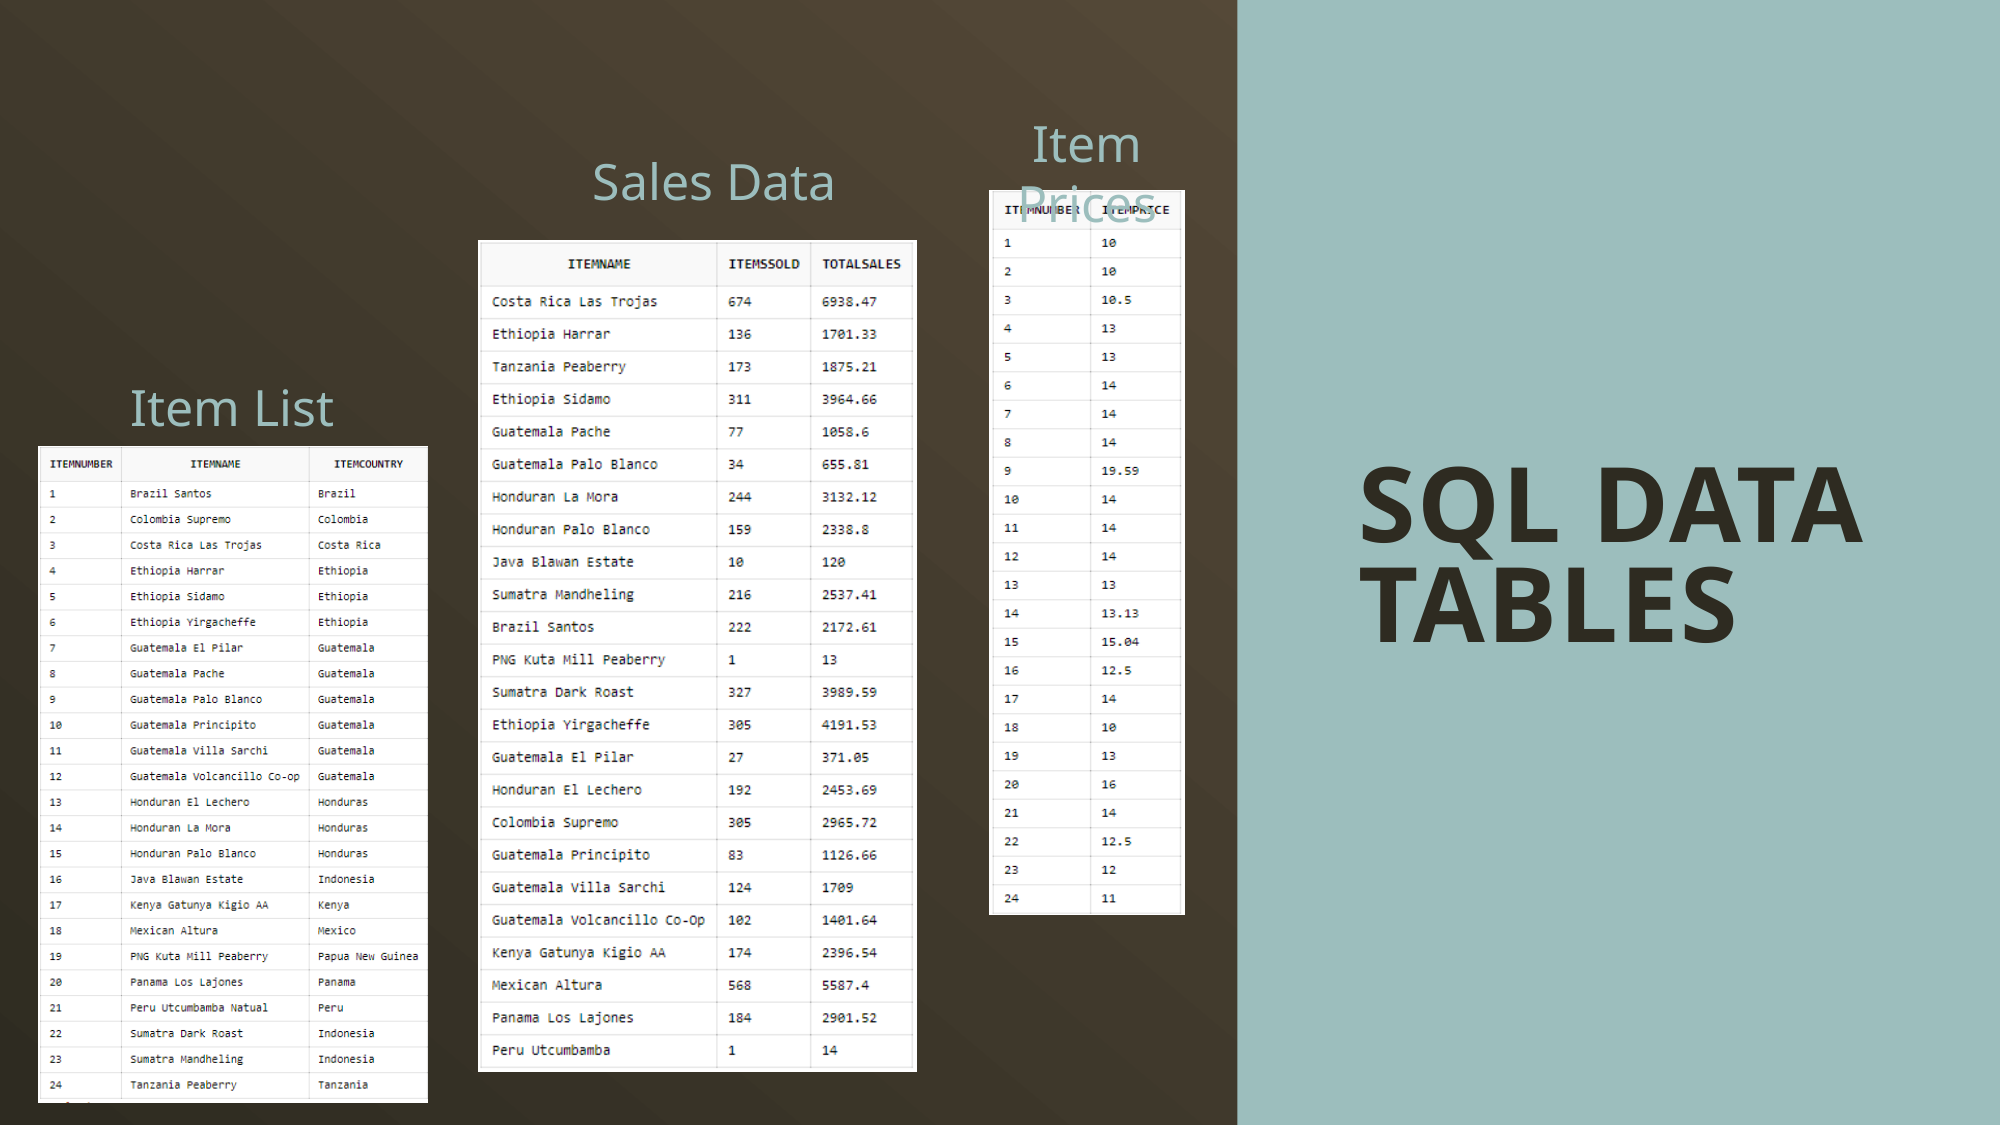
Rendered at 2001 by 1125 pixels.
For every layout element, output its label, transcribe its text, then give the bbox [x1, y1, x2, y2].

picture [989, 189, 1185, 915]
text_box Sales Data [479, 143, 950, 219]
text_box [1236, 0, 2000, 1125]
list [38, 446, 428, 1104]
text_box Item List [38, 369, 428, 443]
picture [477, 240, 917, 1072]
title Sql data tables [1343, 105, 1904, 1020]
text_box [0, 0, 1236, 1125]
text_box Item Prices [955, 105, 1219, 241]
